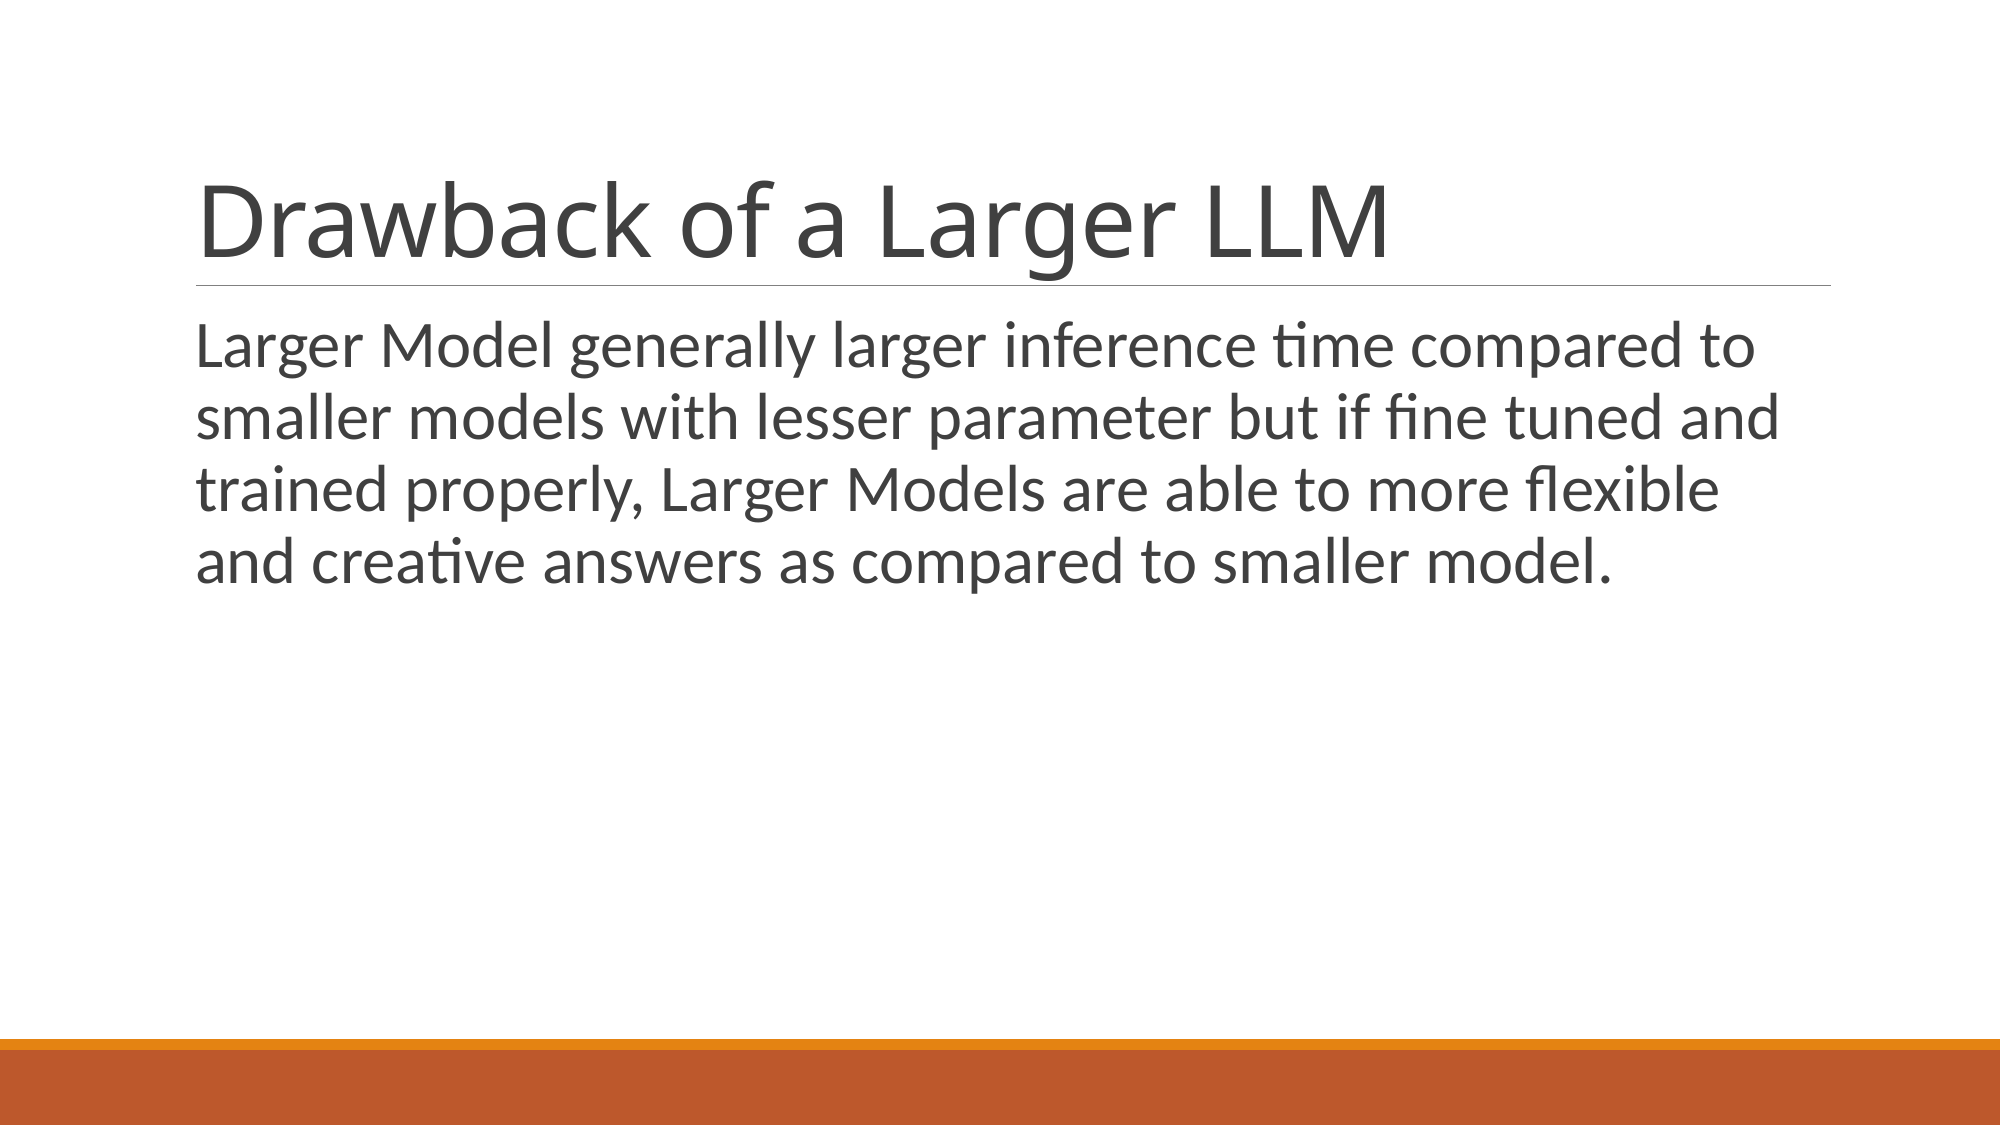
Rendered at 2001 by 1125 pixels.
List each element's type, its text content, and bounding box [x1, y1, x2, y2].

list Larger Model generally larger inference time compared to smaller models with lesser parameter but if fine tuned and trained properly, Larger Models are able to more flexible and creative answers as compared to smaller model. [180, 302, 1830, 963]
title Drawback of a Larger LLM [180, 47, 1830, 285]
